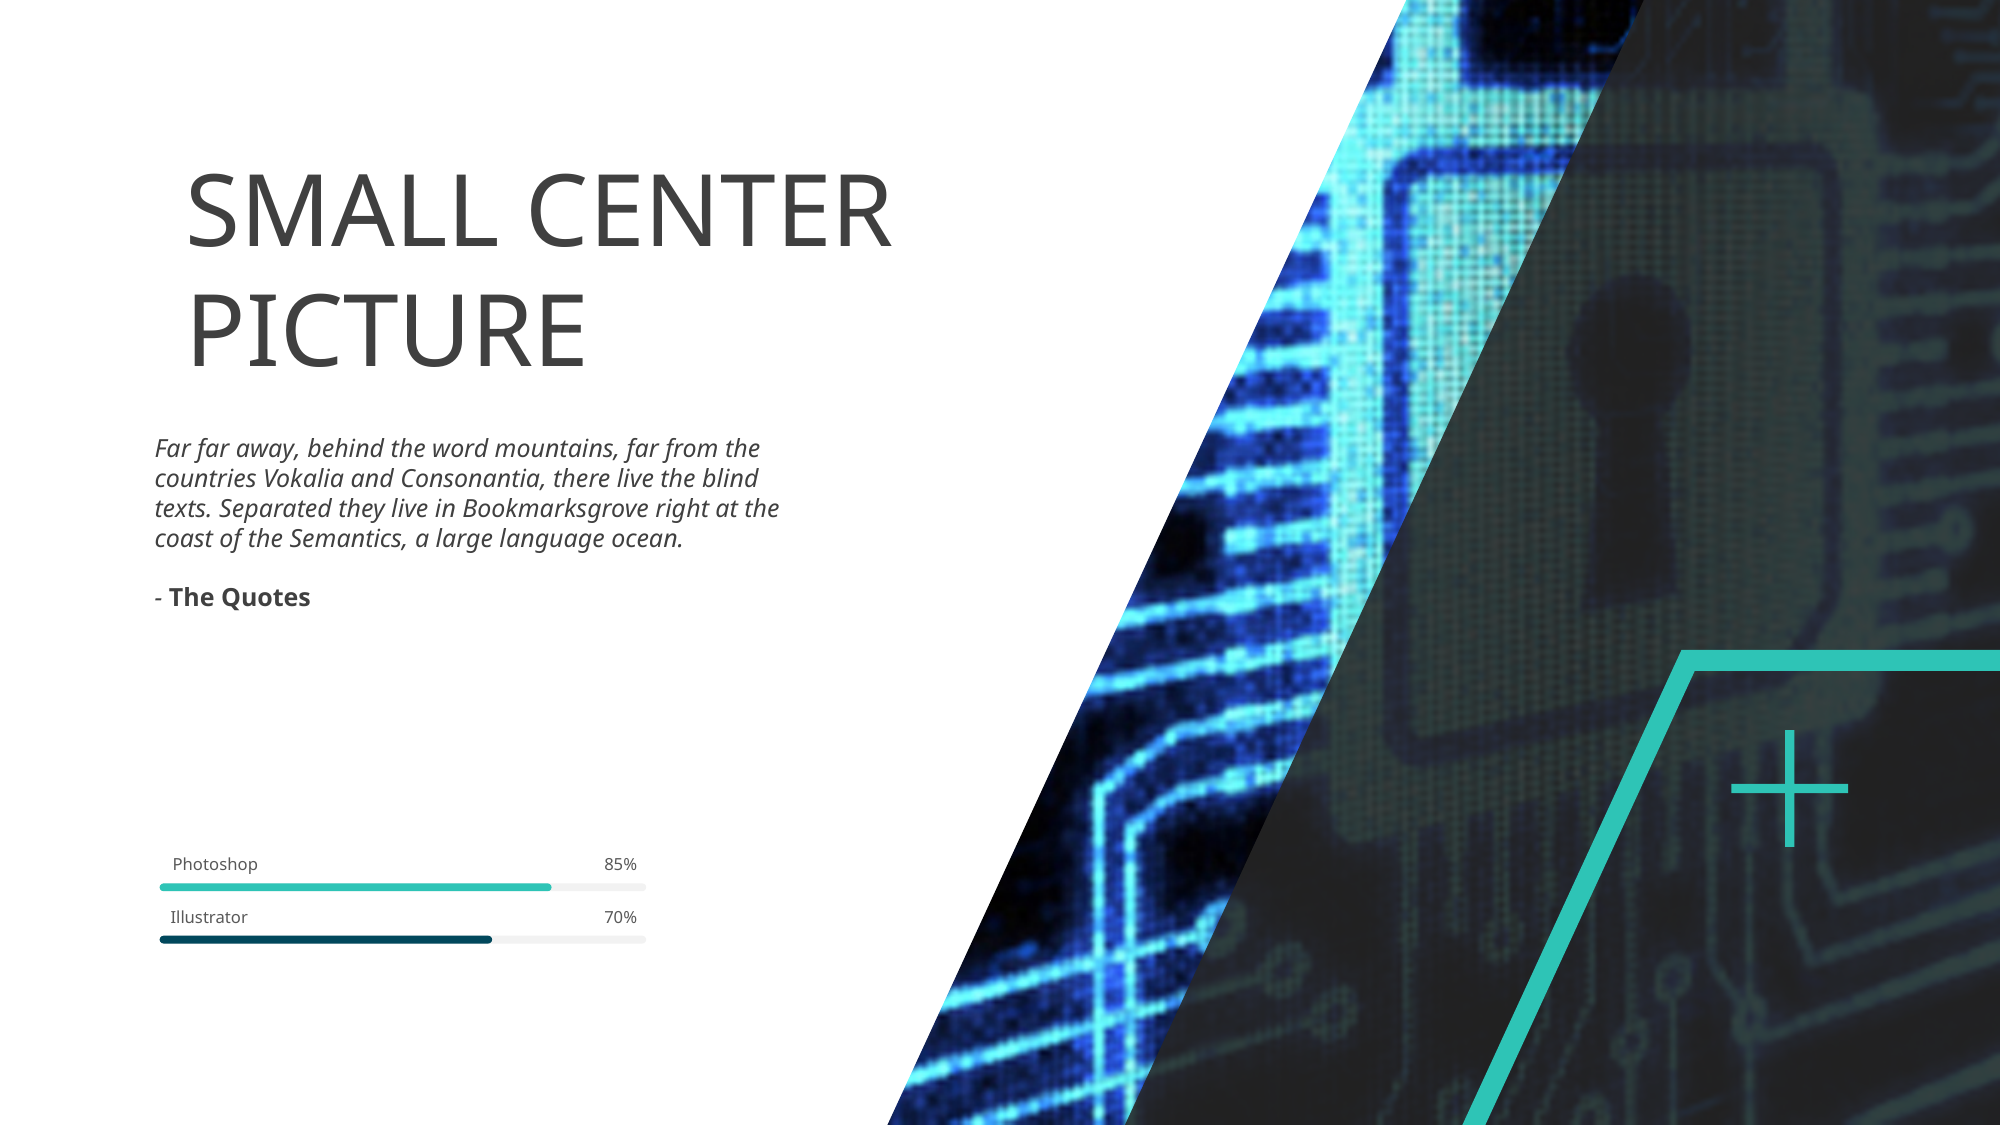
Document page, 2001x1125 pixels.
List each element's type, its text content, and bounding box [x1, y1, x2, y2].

text_box Far far away, behind the word mountains, far from the countries Vokalia and Consonantia, there live the blind texts. Separated they live in Bookmarksgrove right at the coast of the Semantics, a large language ocean. - The Quotes [139, 424, 818, 620]
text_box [159, 846, 654, 944]
text_box SMALL CENTER PICTURE [171, 139, 887, 394]
picture [887, 0, 2000, 1125]
